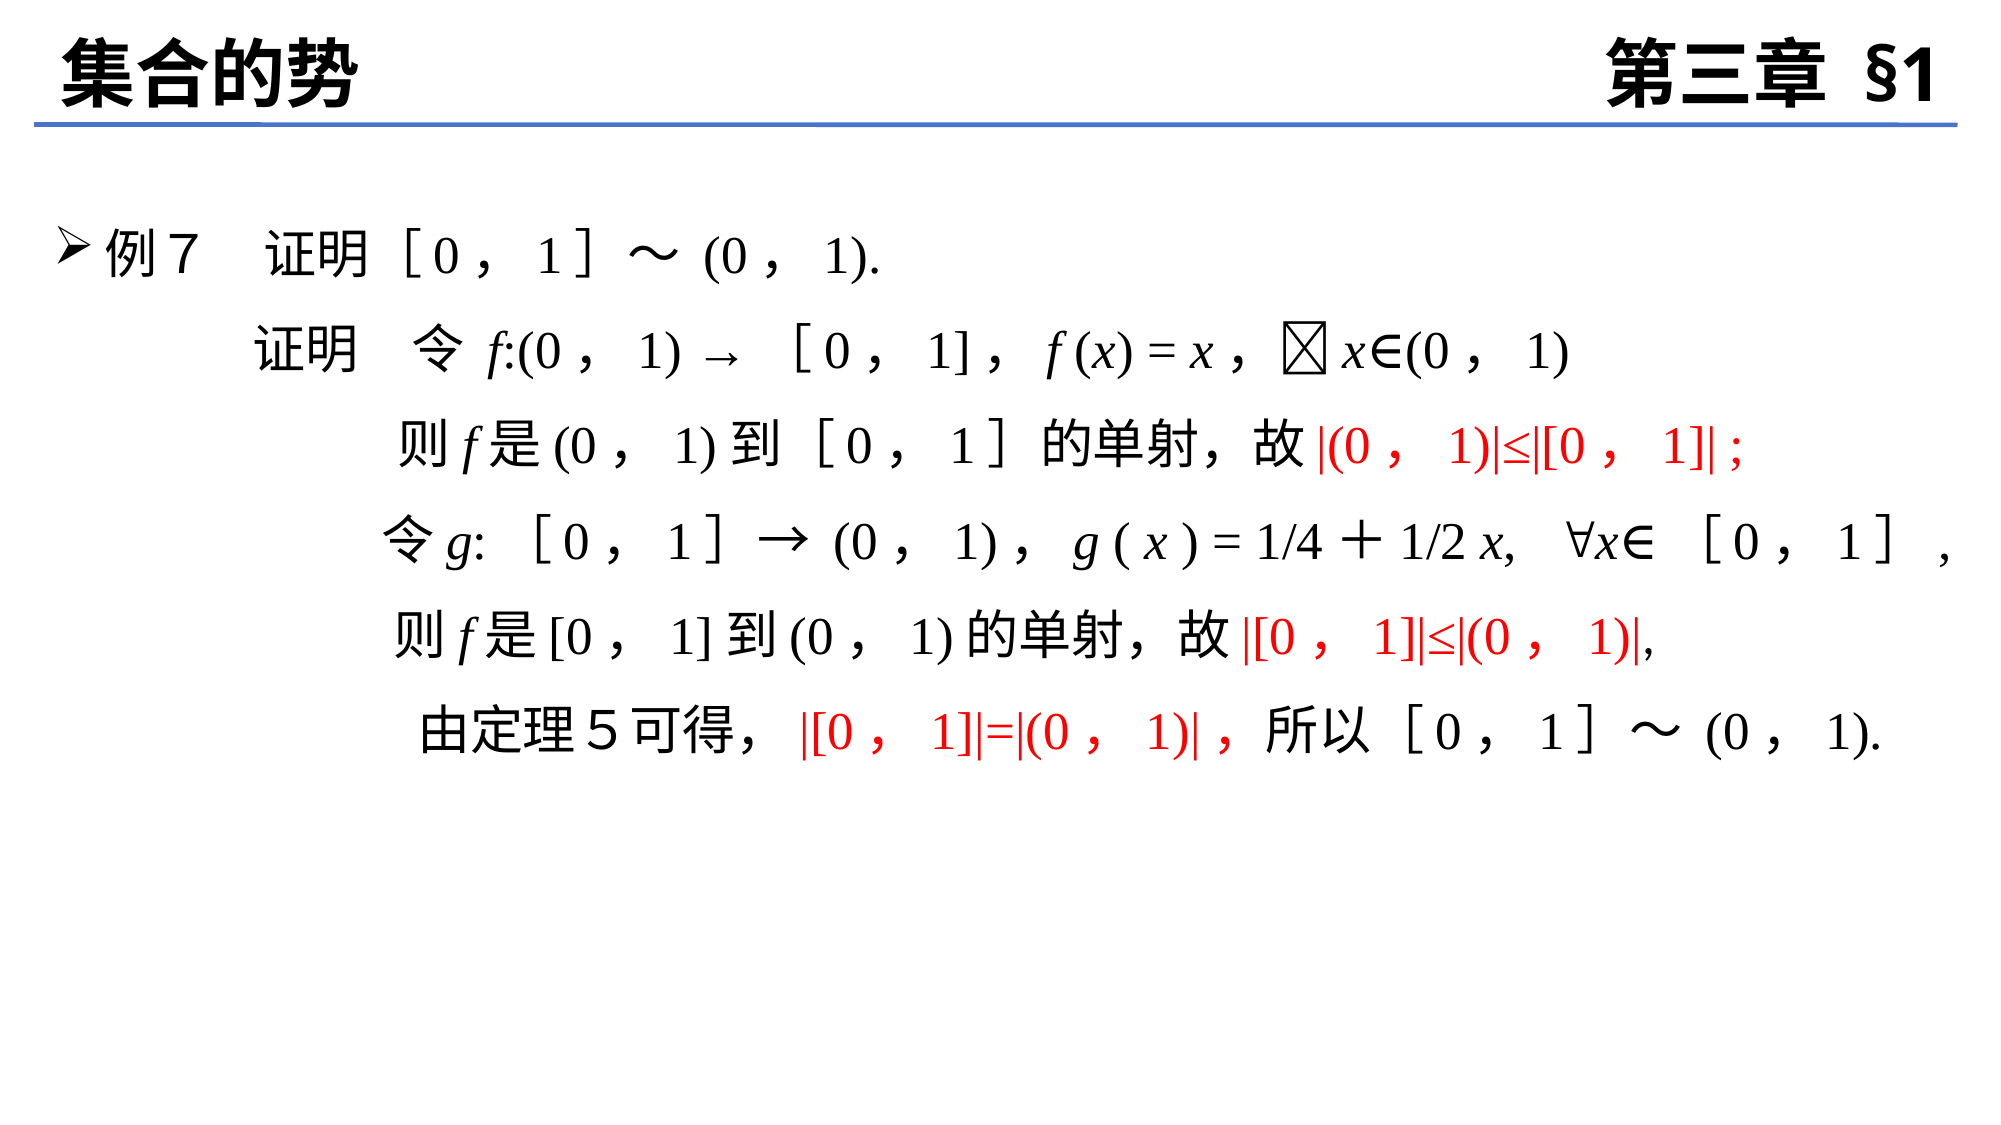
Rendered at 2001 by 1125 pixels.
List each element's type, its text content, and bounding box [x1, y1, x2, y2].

text_box 例７ 证明［0，1］～ (0，1). 证明 令 f:(0，1) →［0，1]，f (x) = x，x∈(0，1) 则f是(0，1)到［0，1］的单射，故|(0，1)|≤|[0，1]| ; 令g:［0，1］→ (0，1)，g ( x ) = 1/4＋1/2 x, x∈［0，1］, 则f是[0，1]到(0，1)的单射，故|[0，1]|≤|(0，1)|, 由定理５可得，|[0，1]|=|(0，1)|，所以［0，1］～ (0，1). [38, 181, 1958, 938]
text_box 第三章 §1 [1576, 19, 1958, 124]
text_box 集合的势 [46, 18, 662, 124]
